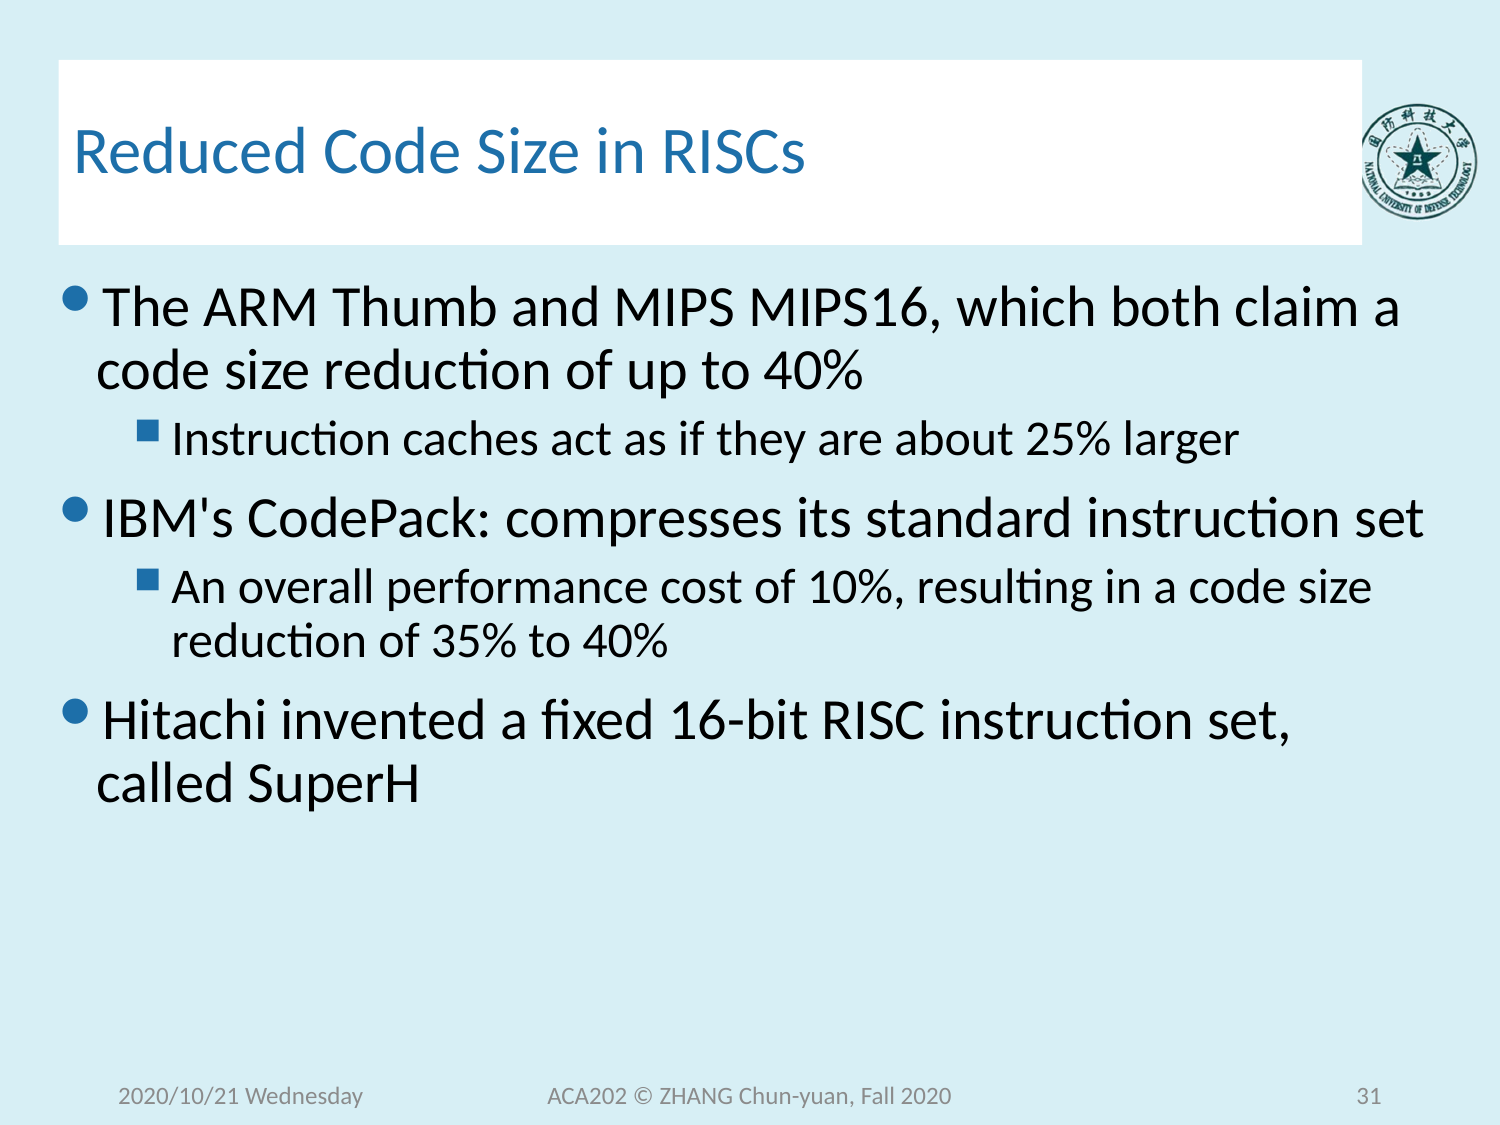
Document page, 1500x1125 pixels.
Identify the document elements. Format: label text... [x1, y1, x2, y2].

picture [1363, 102, 1480, 224]
title Reduced Code Size in RISCs [58, 59, 1363, 245]
footer ACA202 © ZHANG Chun-yuan, Fall 2020 [496, 1064, 1004, 1125]
slide_number 31 [1059, 1064, 1397, 1125]
list The ARM Thumb and MIPS MIPS16, which both claim a code size reduction of up to 40% Instruction caches act as if they are about 25% larger IBM's CodePack: compresses its standard instruction set An overall performance cost of 10%, resulting in a code size reduction of 35% to 40% Hitachi invented a fixed 16-bit RISC instruction set, called SuperH [43, 268, 1457, 1045]
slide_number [103, 1064, 441, 1125]
